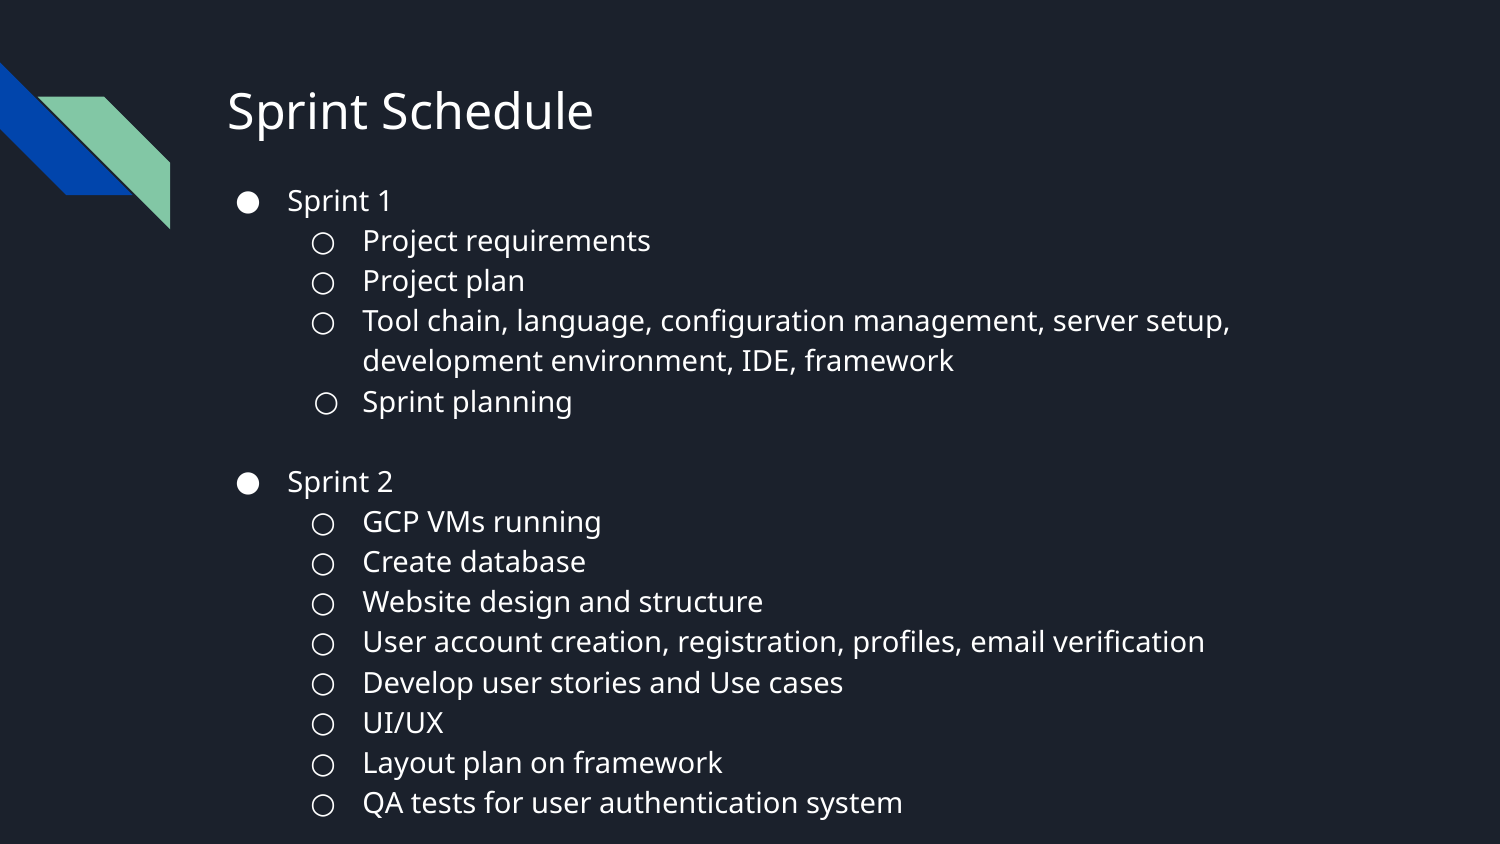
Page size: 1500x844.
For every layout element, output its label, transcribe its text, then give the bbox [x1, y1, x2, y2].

title Sprint Schedule [212, 64, 1368, 161]
list Sprint 1 Project requirements Project plan Tool chain, language, configuration management, server setup, development environment, IDE, framework Sprint planning Sprint 2 GCP VMs running Create database Website design and structure User account creation, registration, profiles, email verification Develop user stories and Use cases UI/UX Layout plan on framework QA tests for user authentication system [197, 161, 1412, 844]
